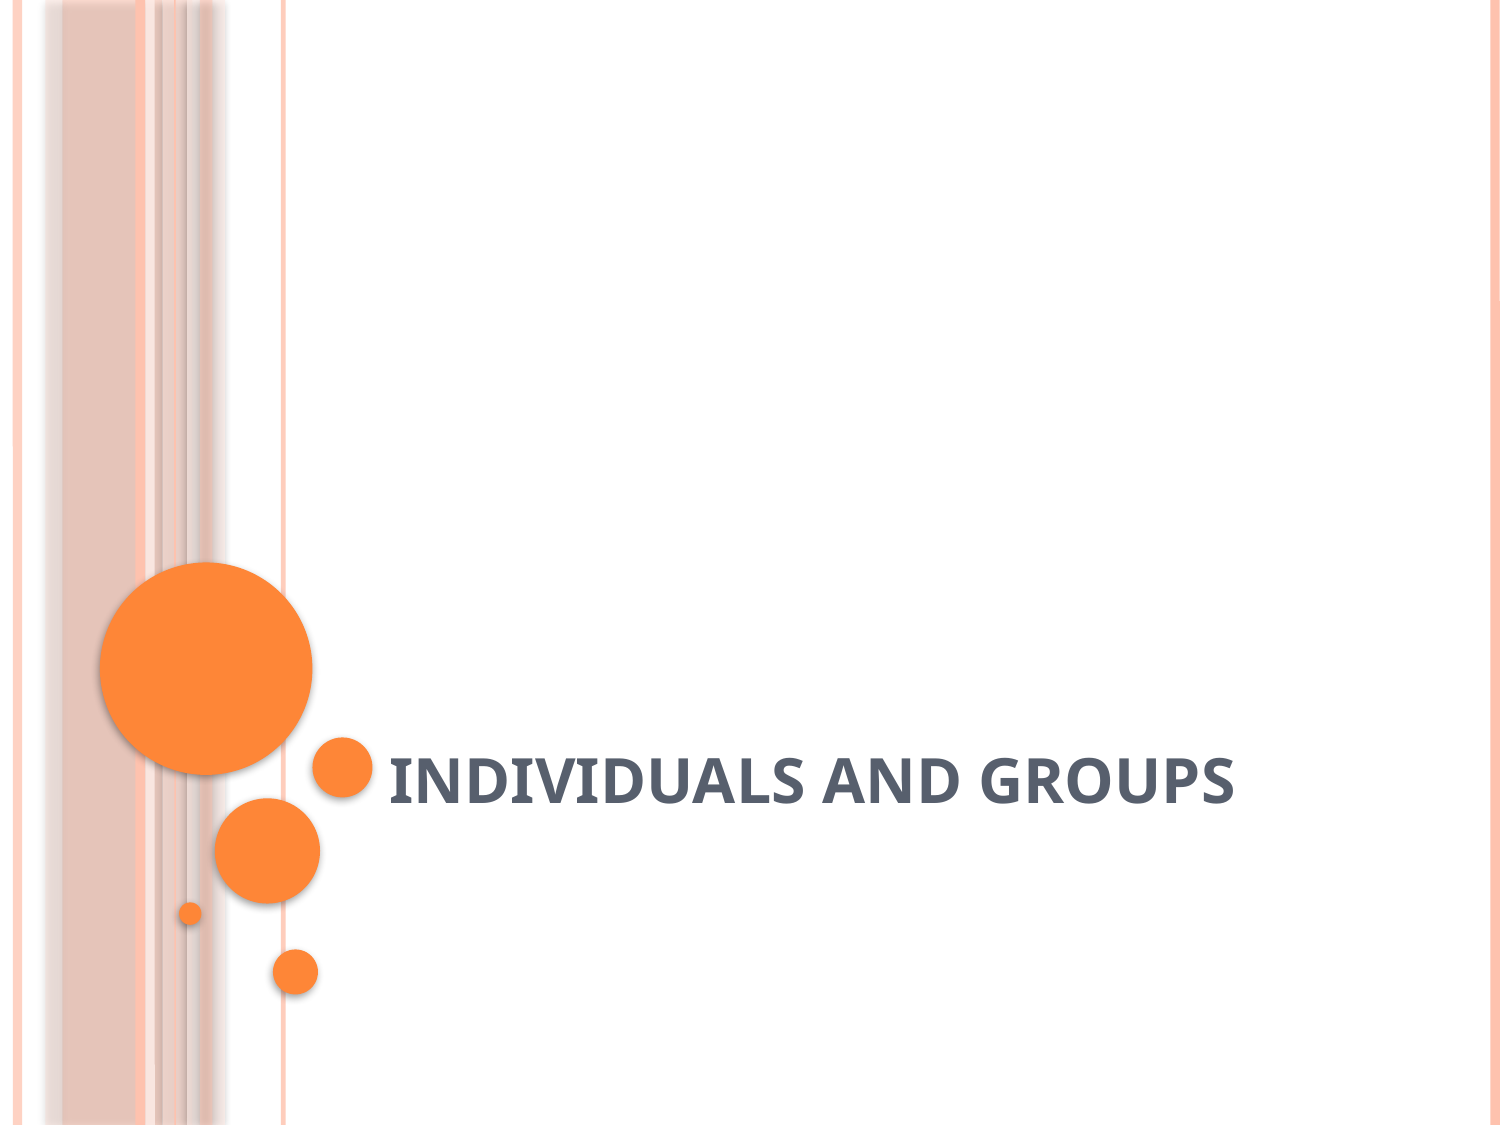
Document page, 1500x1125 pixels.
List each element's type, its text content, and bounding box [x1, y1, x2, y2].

title Individuals and Groups [375, 512, 1388, 824]
